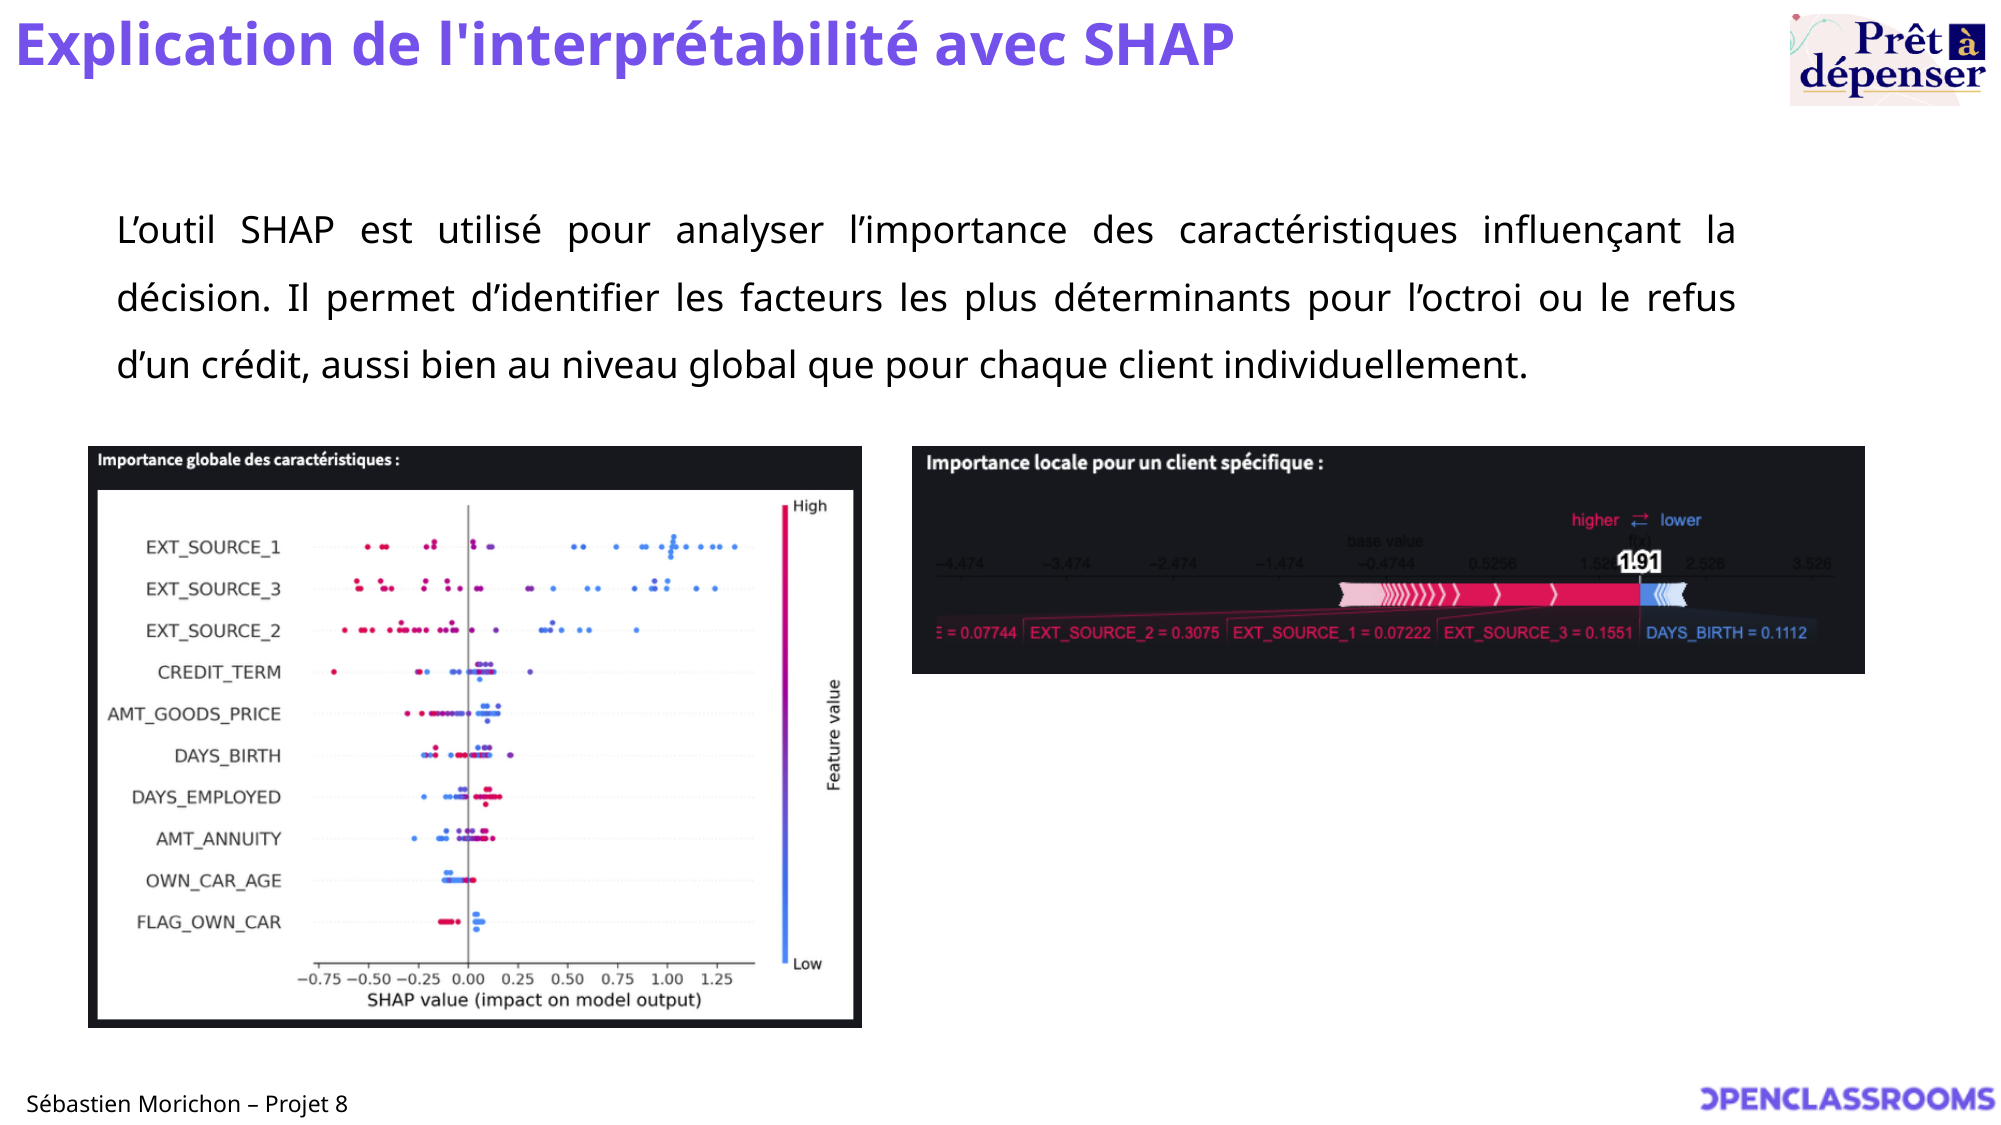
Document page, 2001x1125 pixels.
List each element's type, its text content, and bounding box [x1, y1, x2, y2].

text_box Sébastien Morichon – Projet 8 [11, 1082, 364, 1125]
picture [912, 445, 1866, 674]
picture [1789, 13, 2000, 107]
text_box Explication de l'interprétabilité avec SHAP [0, 0, 1362, 85]
text_box L’outil SHAP est utilisé pour analyser l’importance des caractéristiques influençant la décision. Il permet d’identifier les facteurs les plus déterminants pour l’octroi ou le refus d’un crédit, aussi bien au niveau global que pour chaque client individuellement. [101, 176, 1753, 394]
picture [1696, 1067, 2000, 1125]
picture [88, 445, 862, 1028]
